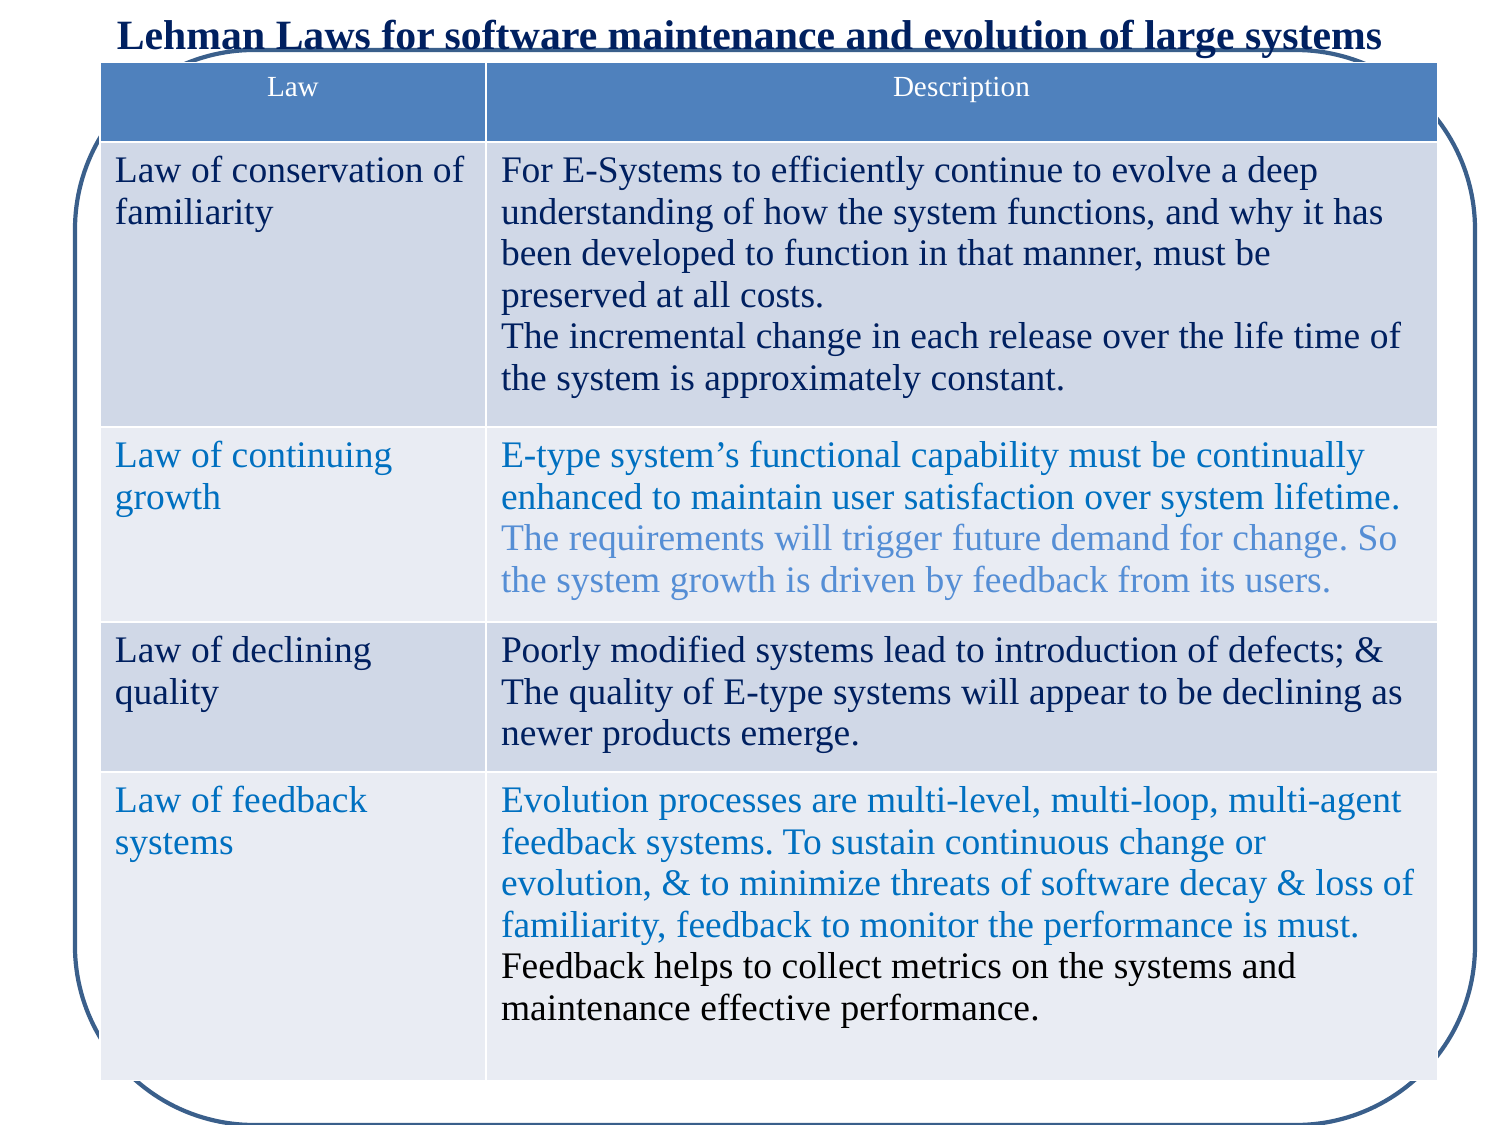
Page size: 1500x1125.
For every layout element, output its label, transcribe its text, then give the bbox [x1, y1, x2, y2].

table_cell Law of feedback systems [101, 773, 485, 1080]
table_cell Law of declining quality [101, 623, 485, 771]
text_box [133, 1081, 1417, 1125]
table_cell Evolution processes are multi-level, multi-loop, multi-agent feedback systems. To sustain continuous change or evolution, & to minimize threats of software decay & loss of familiarity, feedback to monitor the performance is must. Feedback helps to collect metrics on the systems and maintenance effective performance. [487, 773, 1437, 1080]
table_header Law [101, 63, 485, 141]
table_cell E-type system’s functional capability must be continually enhanced to maintain user satisfaction over system lifetime. The requirements will trigger future demand for change. So the system growth is driven by feedback from its users. [487, 428, 1437, 621]
table_cell Poorly modified systems lead to introduction of defects; & The quality of E-type systems will appear to be declining as newer products emerge. [487, 623, 1437, 771]
table_header Description [487, 63, 1437, 141]
table_cell Law of continuing growth [101, 428, 485, 621]
text_box [72, 135, 99, 1040]
text_box [1438, 125, 1478, 1059]
table_cell Law of conservation of familiarity [101, 143, 485, 426]
table_cell For E-Systems to efficiently continue to evolve a deep understanding of how the system functions, and why it has been developed to function in that manner, must be preserved at all costs. The incremental change in each release over the life time of the system is approximately constant. [487, 143, 1437, 426]
text_box Lehman Laws for software maintenance and evolution of large systems [0, 0, 1500, 125]
